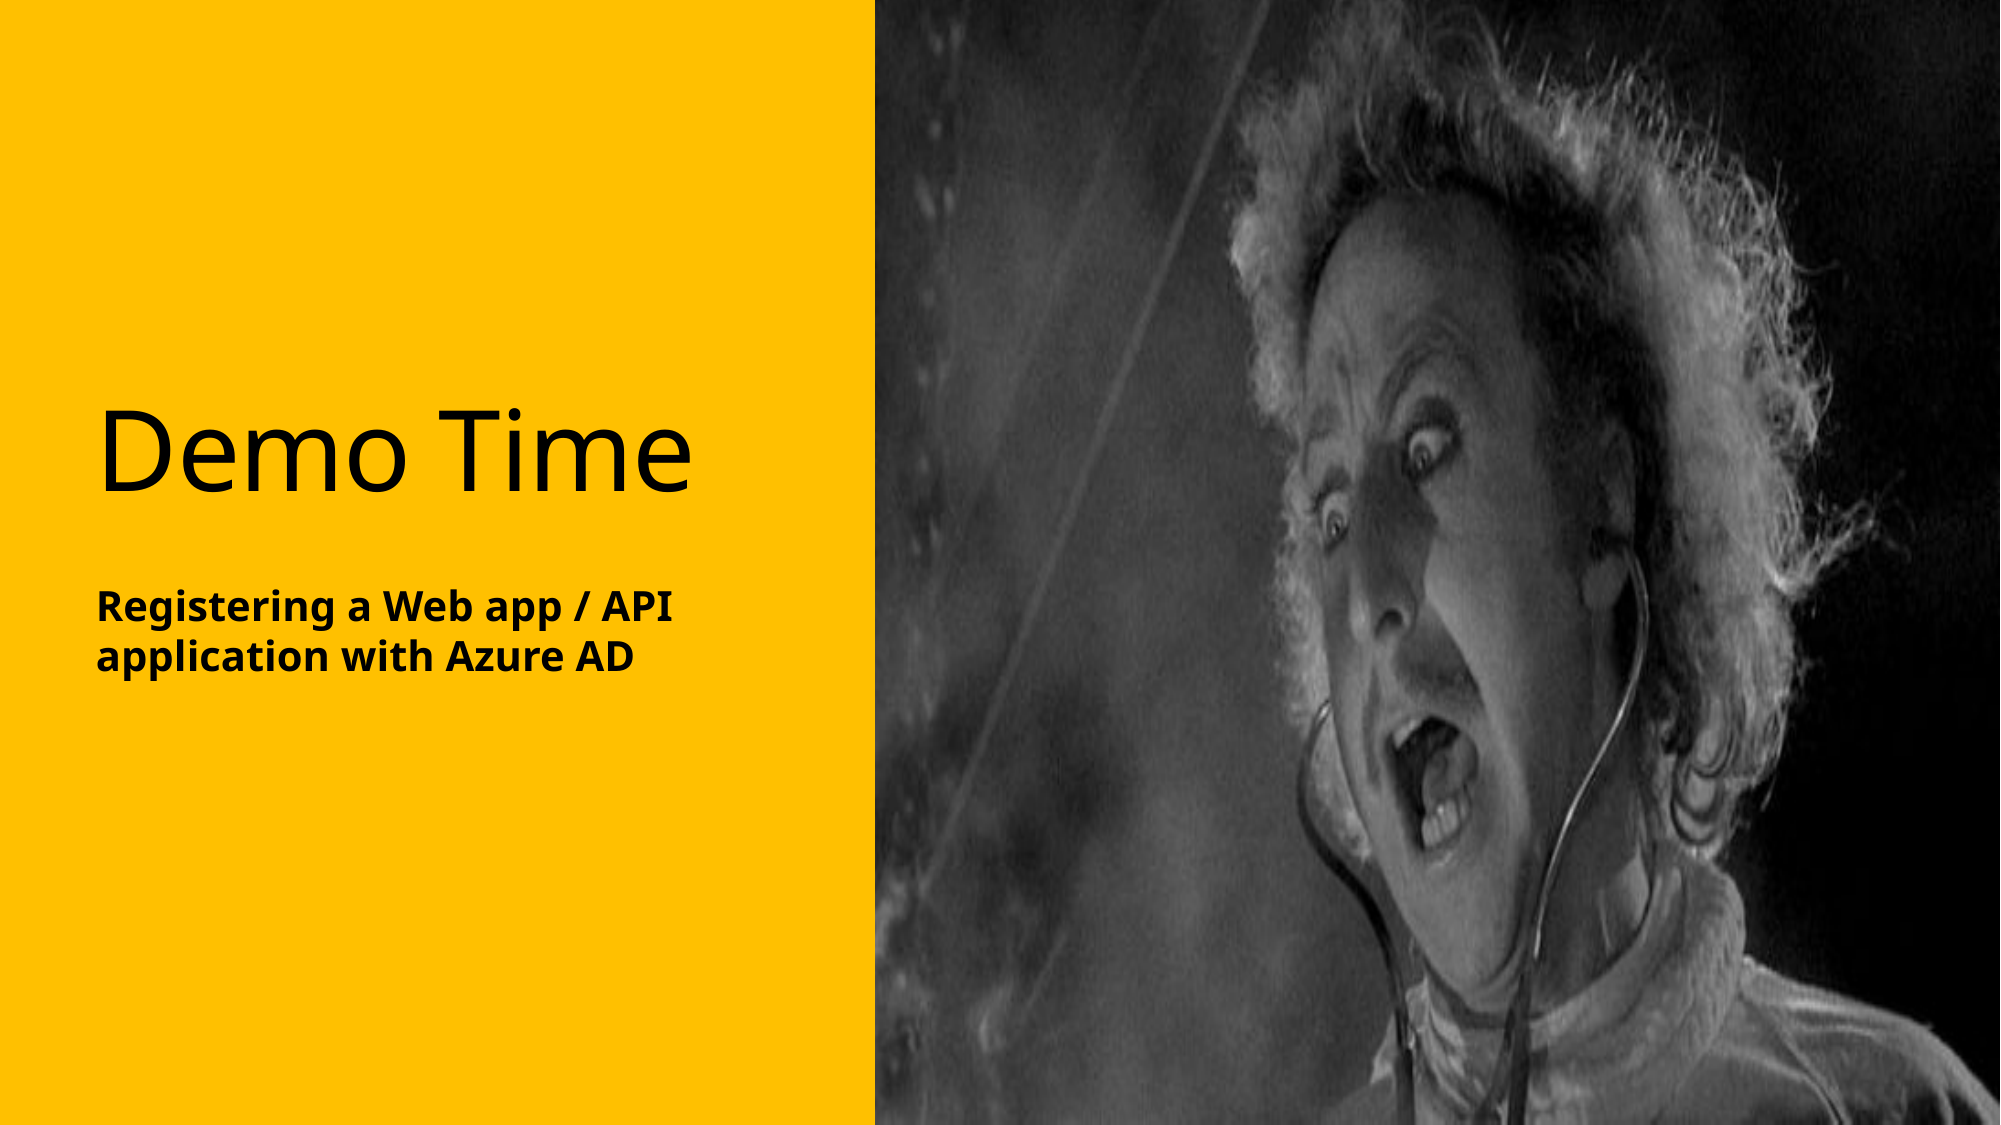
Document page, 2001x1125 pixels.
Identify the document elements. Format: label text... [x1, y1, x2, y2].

title Demo Time [95, 377, 779, 514]
picture [874, 0, 2000, 1125]
list Registering a Web app / API application with Azure AD [95, 579, 833, 681]
